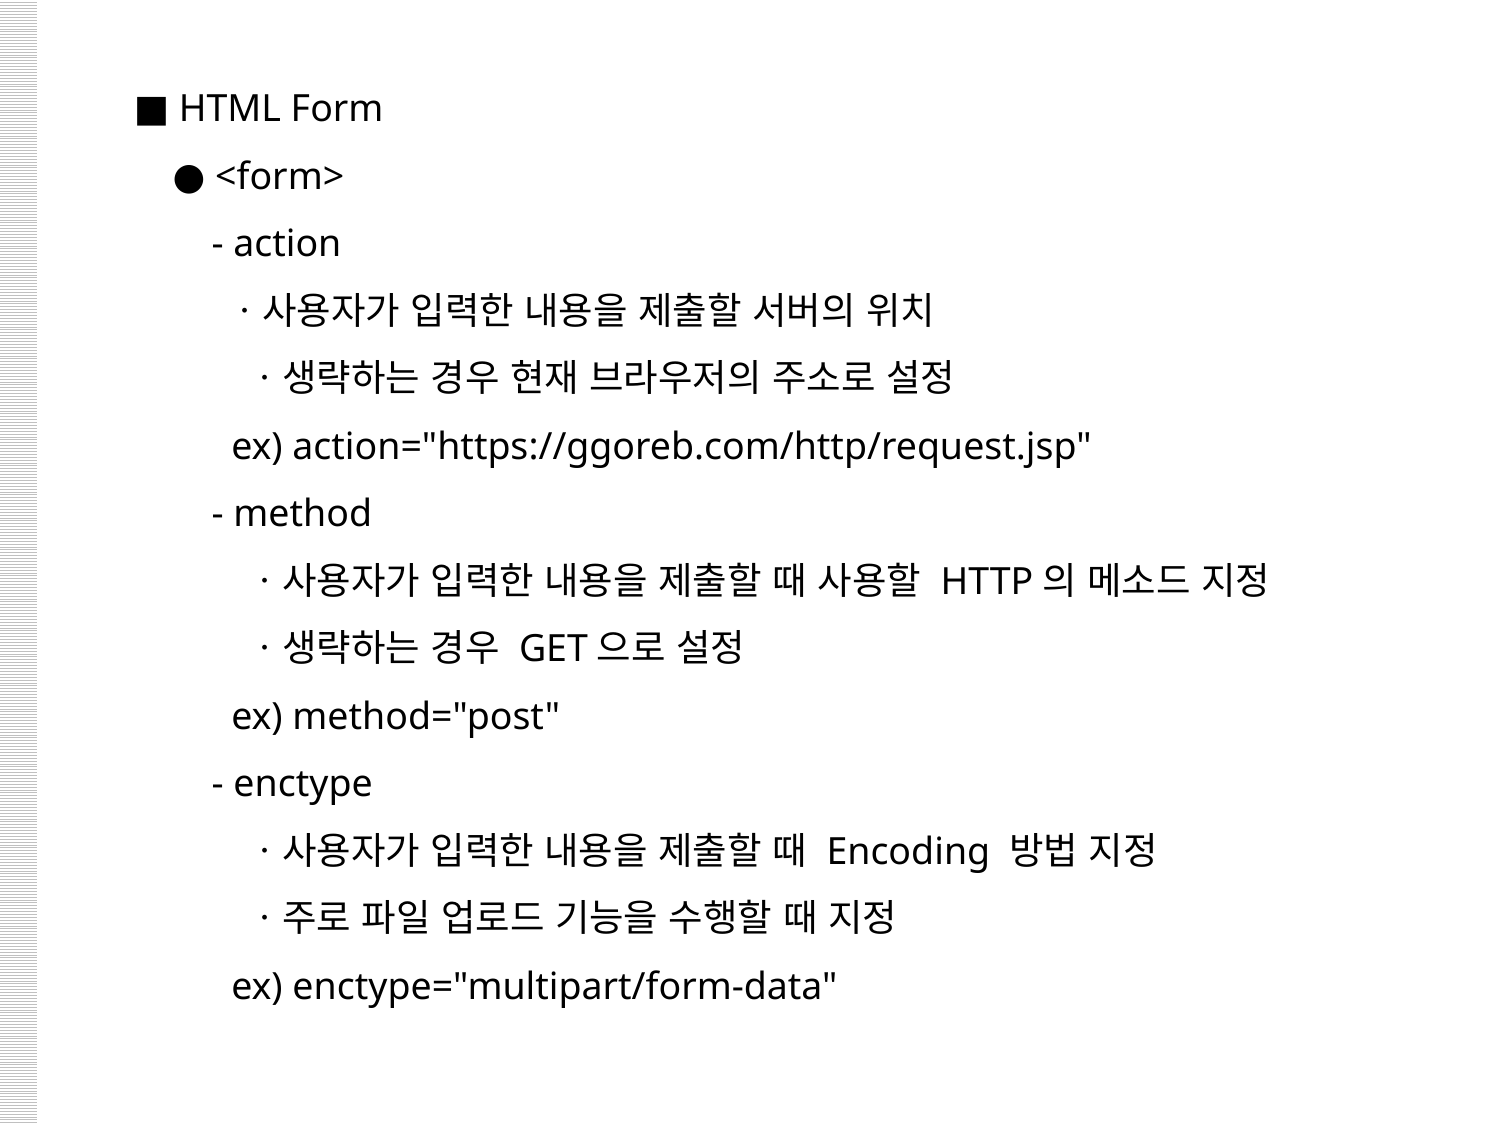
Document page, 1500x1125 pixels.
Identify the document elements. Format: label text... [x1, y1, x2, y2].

text_box ■ HTML Form ● <form> - action ㆍ사용자가 입력한 내용을 제출할 서버의 위치 ㆍ생략하는 경우 현재 브라우저의 주소로 설정 ex) action="https://ggoreb.com/http/request.jsp" - method ㆍ사용자가 입력한 내용을 제출할 때 사용할 HTTP의 메소드 지정 ㆍ생략하는 경우 GET으로 설정 ex) method="post" - enctype ㆍ사용자가 입력한 내용을 제출할 때 Encoding 방법 지정 ㆍ주로 파일 업로드 기능을 수행할 때 지정 ex) enctype="multipart/form-data" [118, 54, 1286, 1015]
